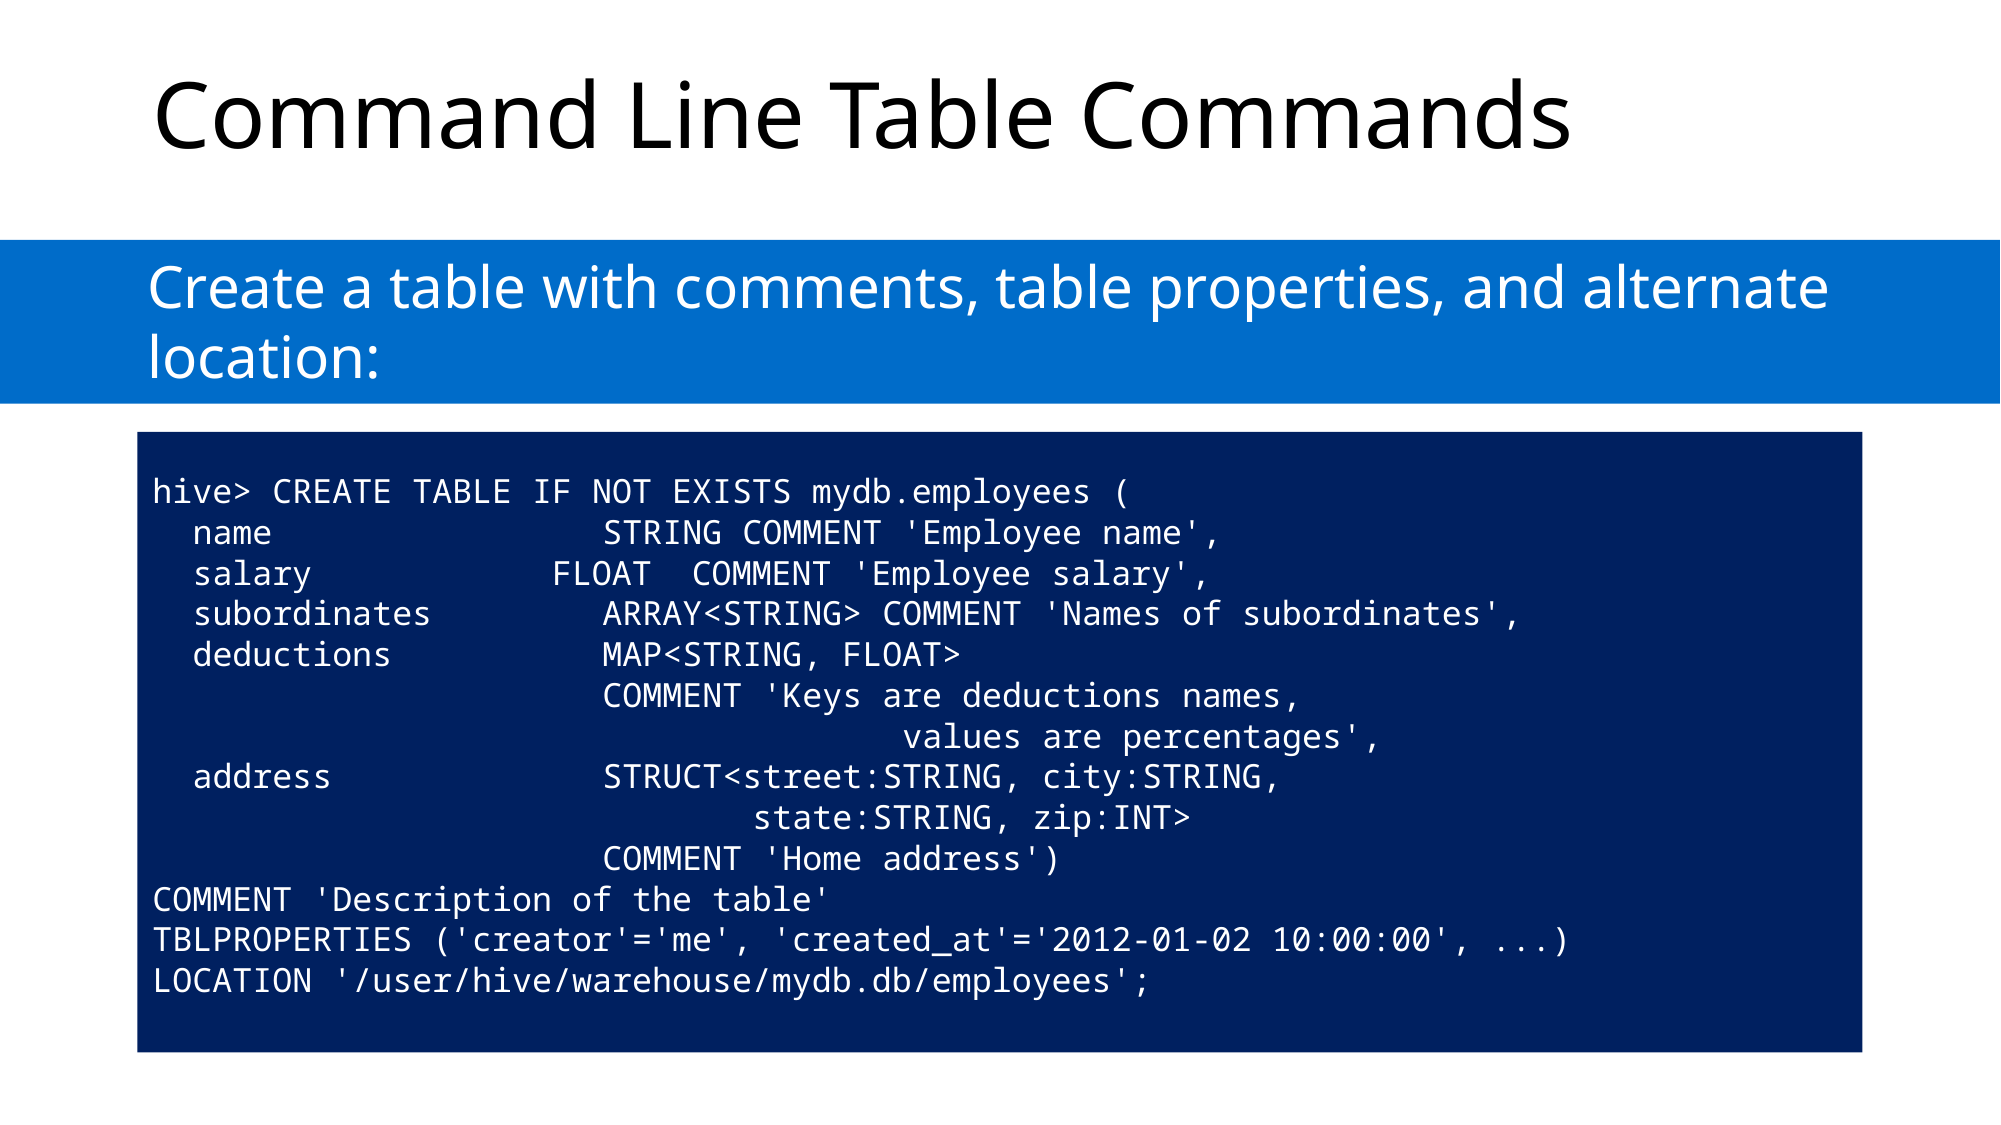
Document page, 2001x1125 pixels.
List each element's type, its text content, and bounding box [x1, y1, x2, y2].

title Command Line Table Commands [137, 59, 1863, 179]
text_box hive> CREATE TABLE IF NOT EXISTS mydb.employees ( name STRING COMMENT 'Employee name', salary FLOAT COMMENT 'Employee salary', subordinates ARRAY<STRING> COMMENT 'Names of subordinates', deductions MAP<STRING, FLOAT> COMMENT 'Keys are deductions names, values are percentages', address STRUCT<street:STRING, city:STRING, state:STRING, zip:INT> COMMENT 'Home address') COMMENT 'Description of the table' TBLPROPERTIES ('creator'='me', 'created_at'='2012-01-02 10:00:00', ...) LOCATION '/user/hive/warehouse/mydb.db/employees'; [137, 431, 1863, 1053]
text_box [0, 238, 2000, 404]
